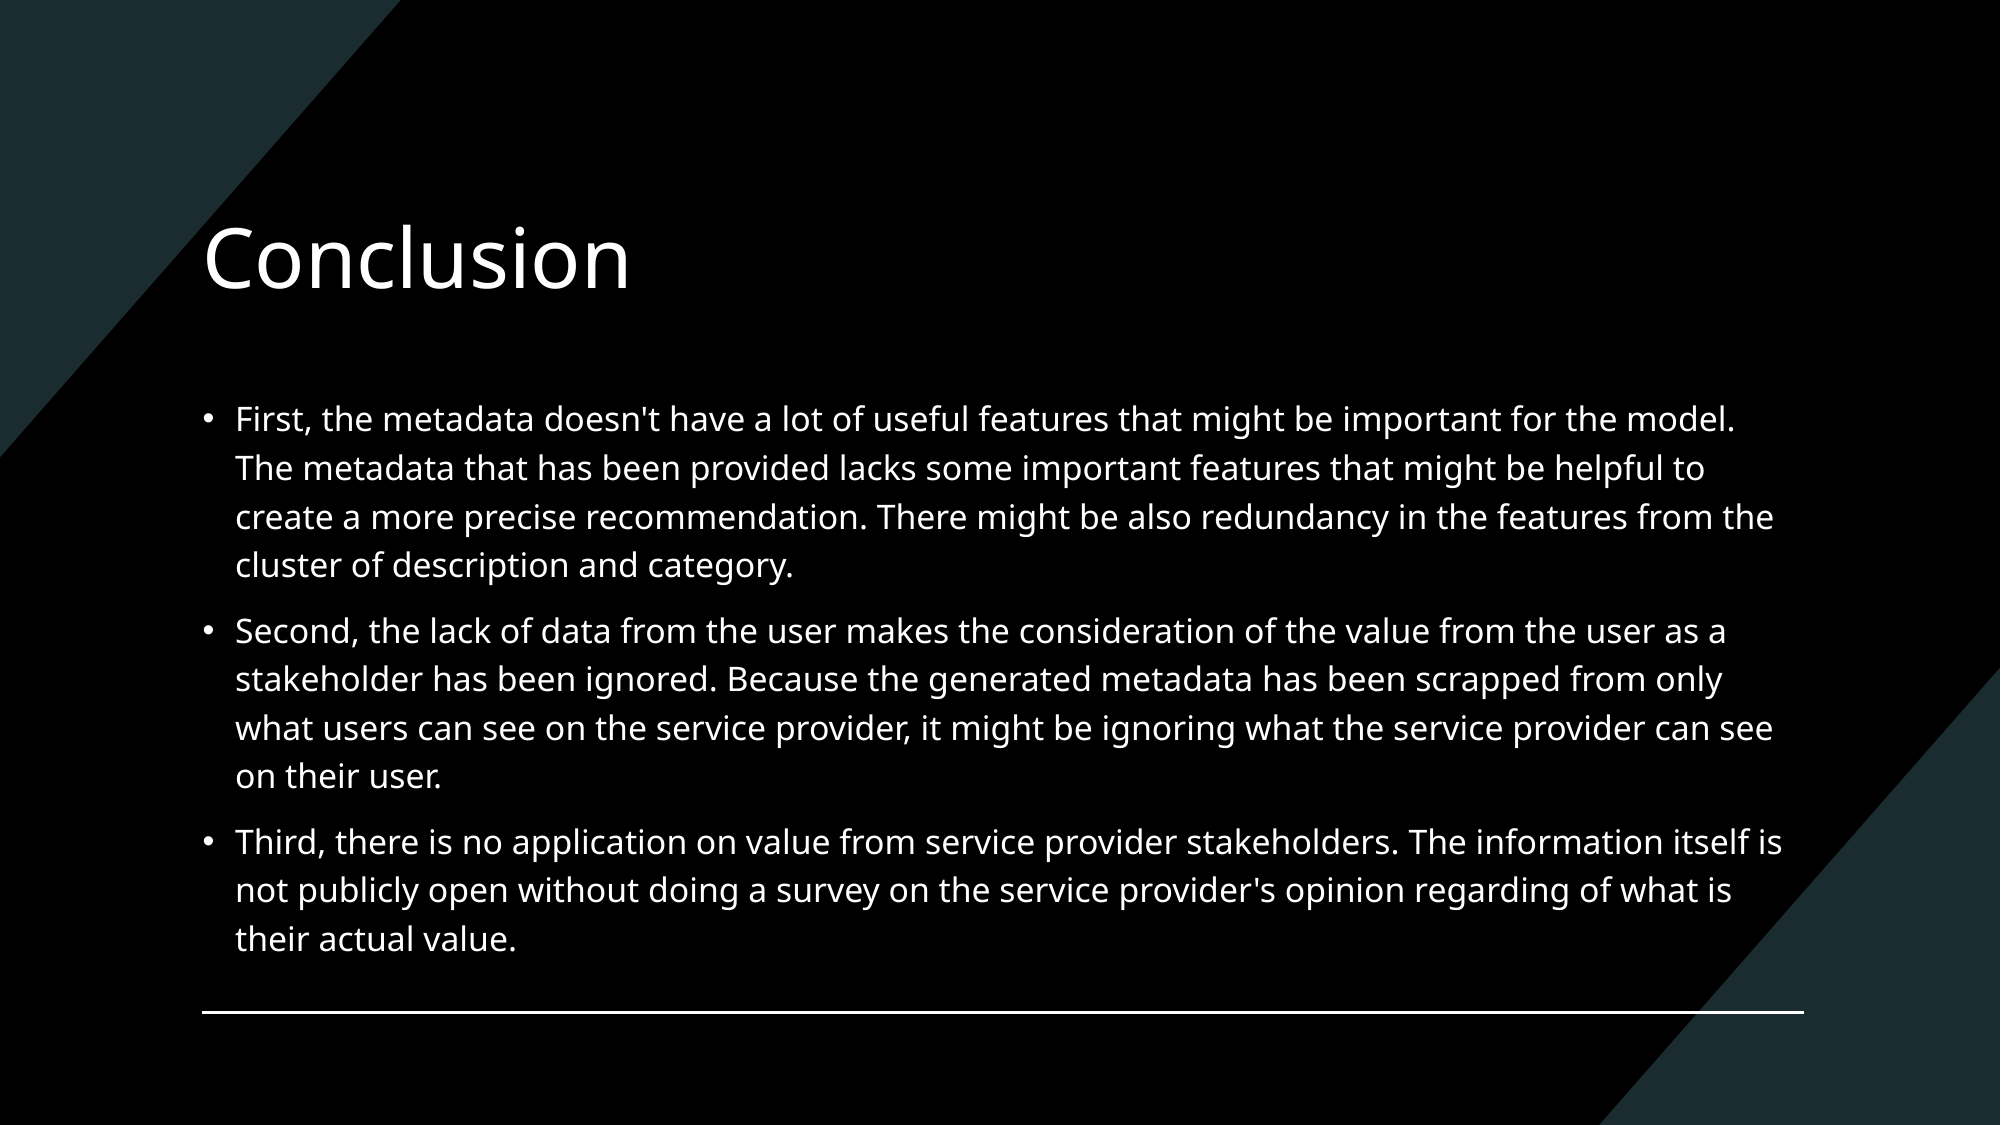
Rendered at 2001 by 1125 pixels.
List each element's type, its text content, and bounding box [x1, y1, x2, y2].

list First, the metadata doesn't have a lot of useful features that might be important for the model. The metadata that has been provided lacks some important features that might be helpful to create a more precise recommendation. There might be also redundancy in the features from the cluster of description and category. Second, the lack of data from the user makes the consideration of the value from the user as a stakeholder has been ignored. Because the generated metadata has been scrapped from only what users can see on the service provider, it might be ignoring what the service provider can see on their user. Third, there is no application on value from service provider stakeholders. The information itself is not publicly open without doing a survey on the service provider's opinion regarding of what is their actual value. [187, 382, 1813, 968]
title Conclusion [187, 143, 1813, 367]
